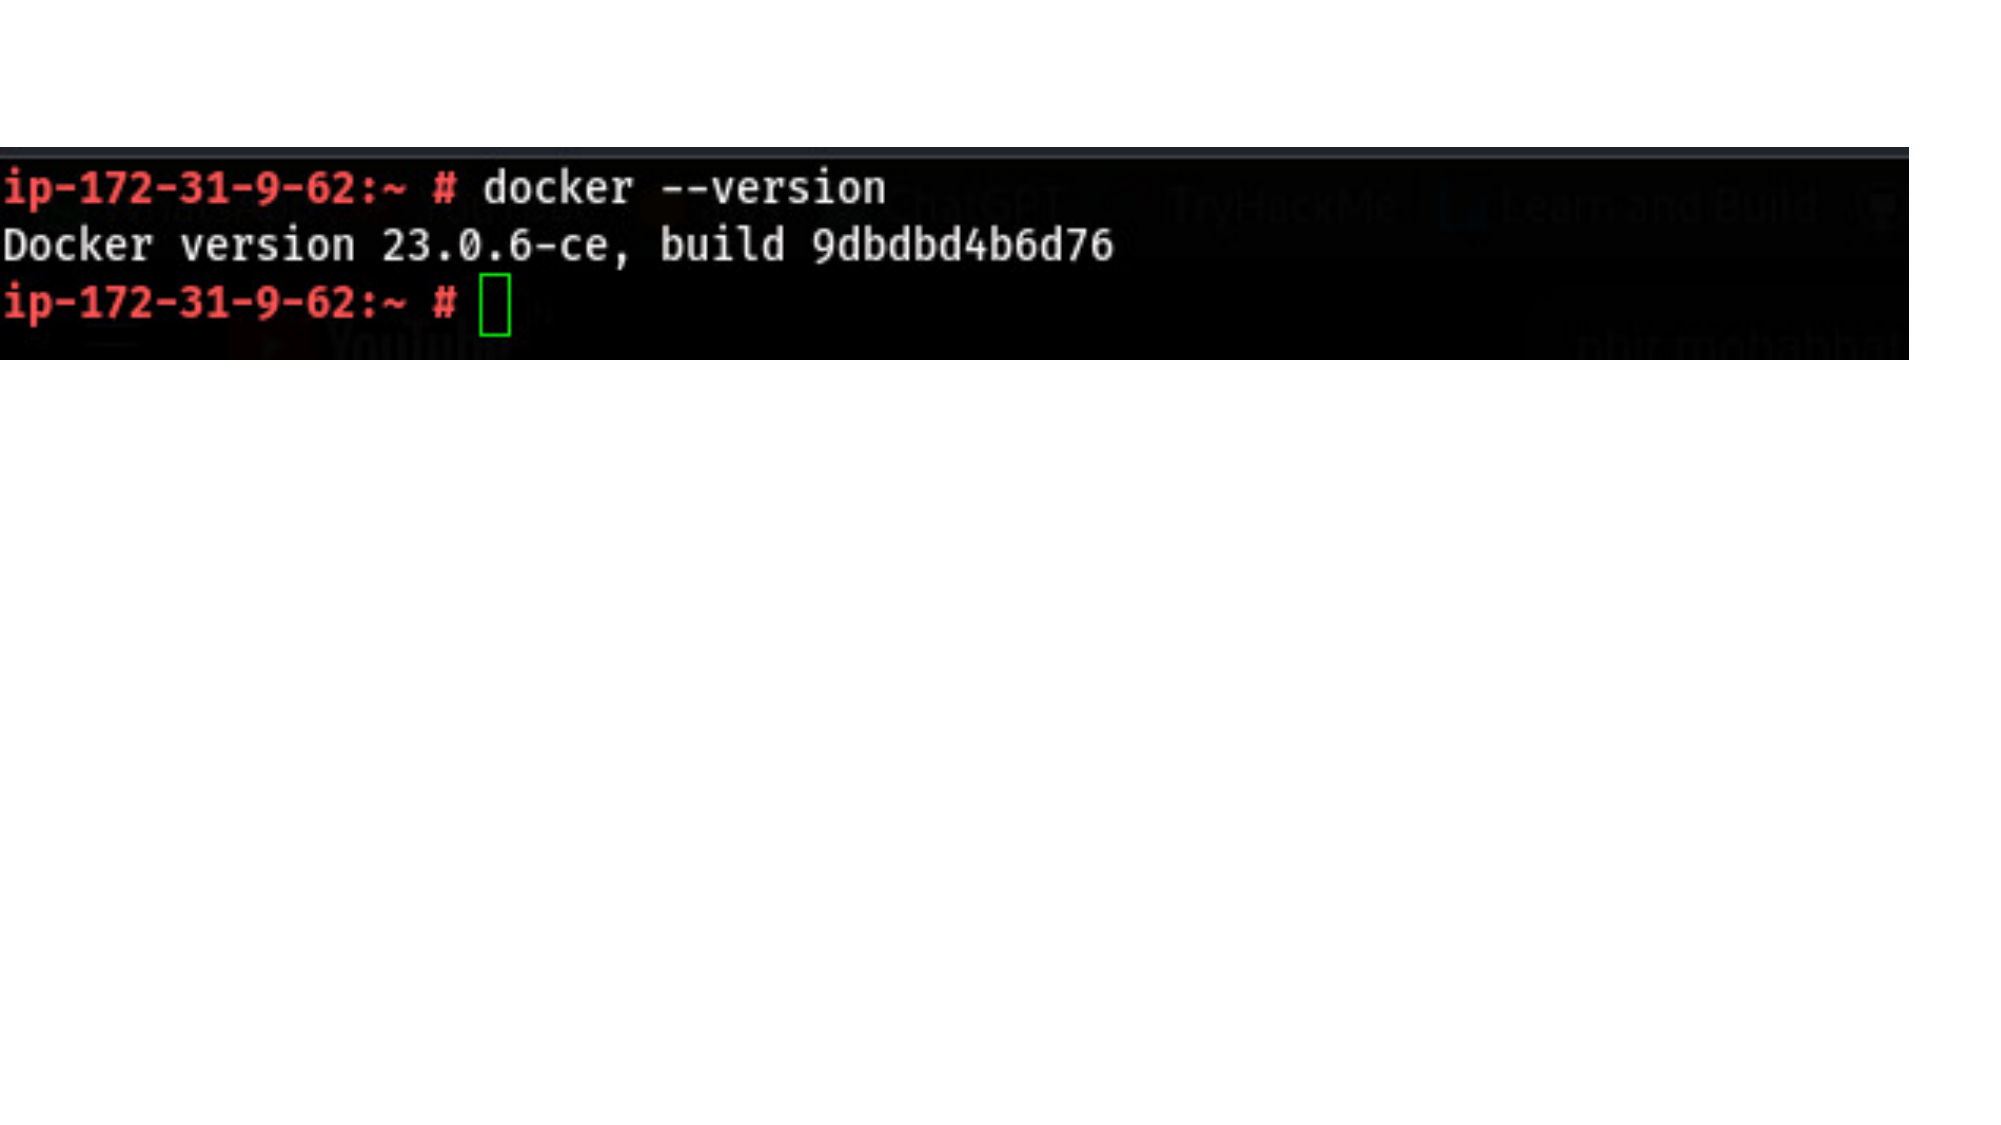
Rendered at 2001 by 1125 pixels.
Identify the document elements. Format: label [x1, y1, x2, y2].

picture [0, 147, 1909, 360]
